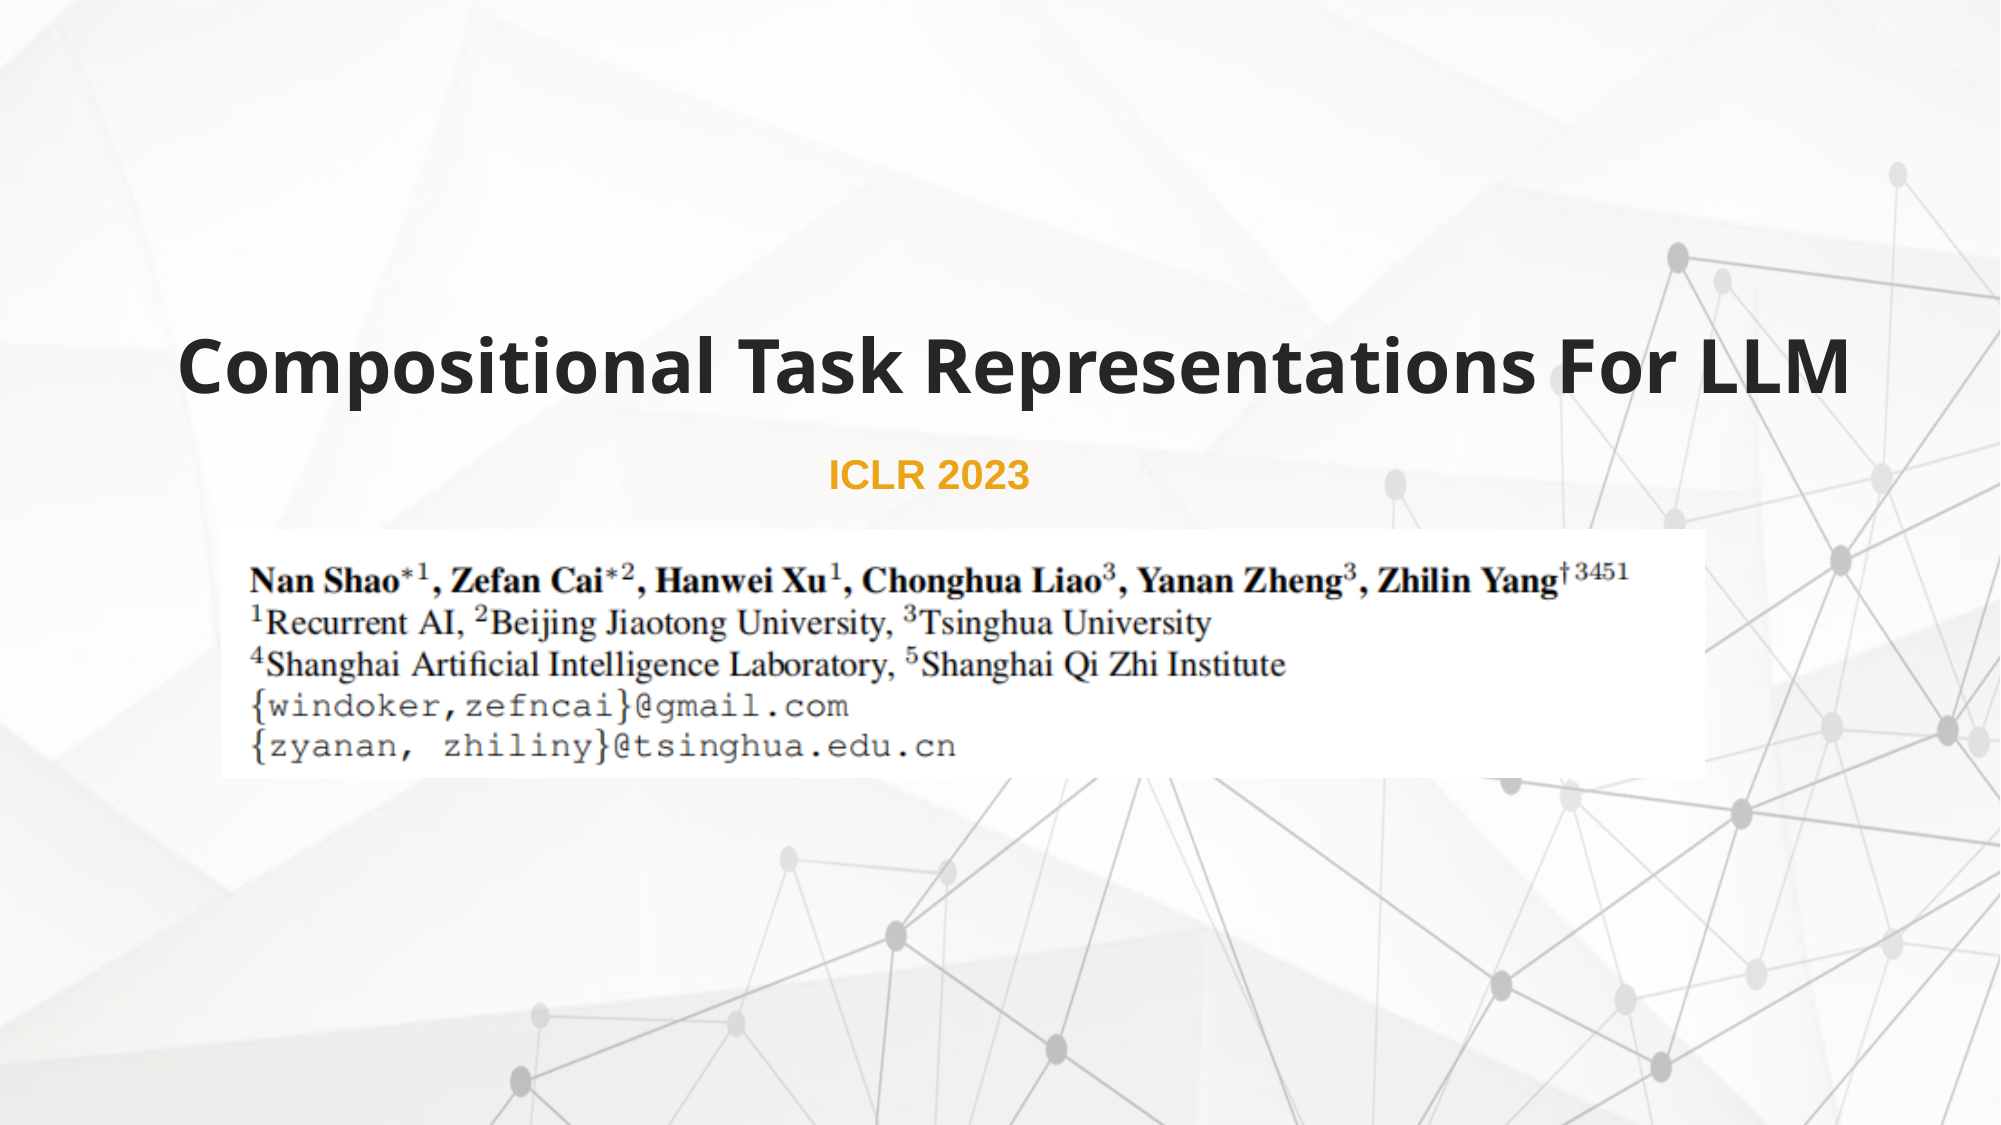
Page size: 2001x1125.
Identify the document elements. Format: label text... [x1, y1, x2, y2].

title Compositional Task Representations For LLM [31, 175, 2000, 563]
picture [0, 0, 2001, 1125]
